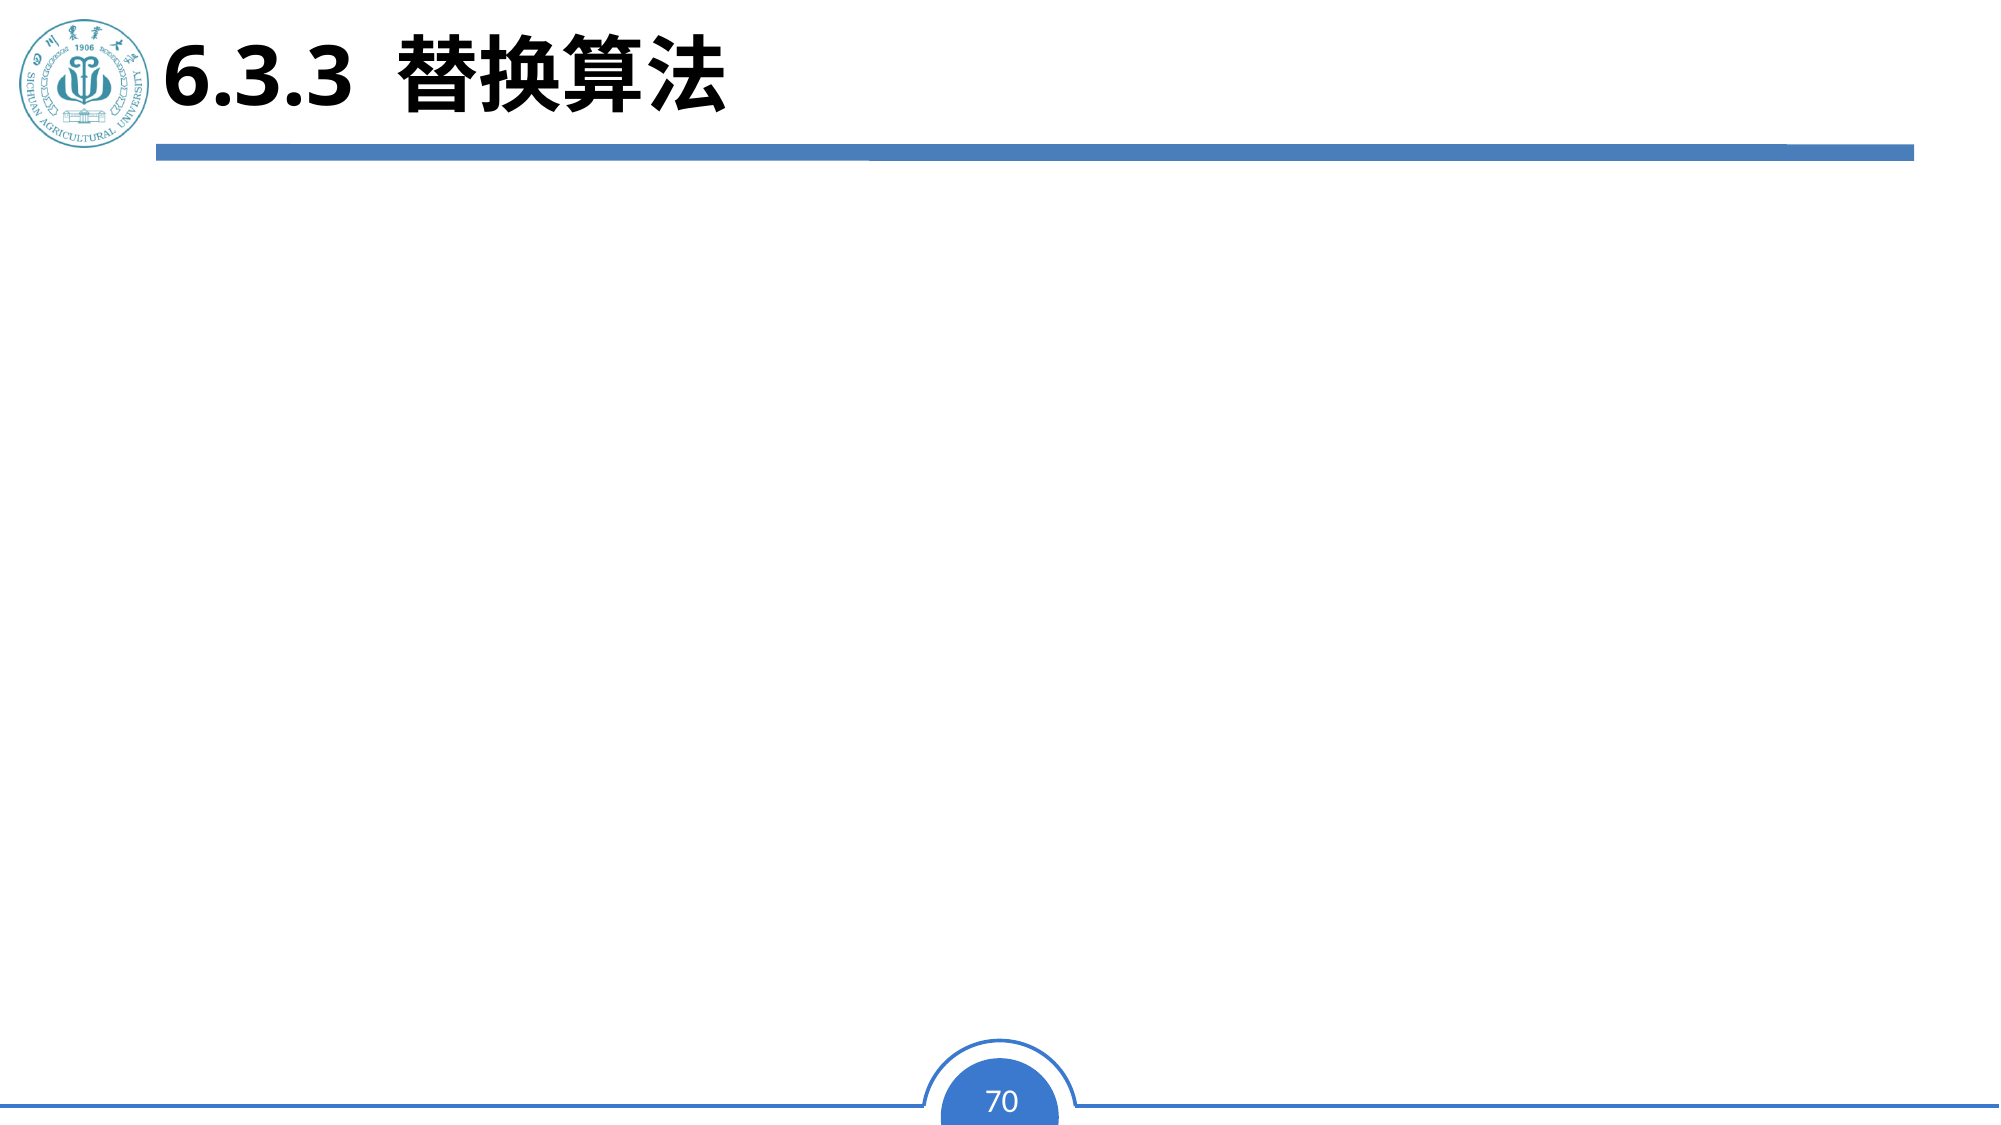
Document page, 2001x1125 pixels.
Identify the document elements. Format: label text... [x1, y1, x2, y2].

title 6.3.3 替换算法 [148, 14, 1855, 153]
